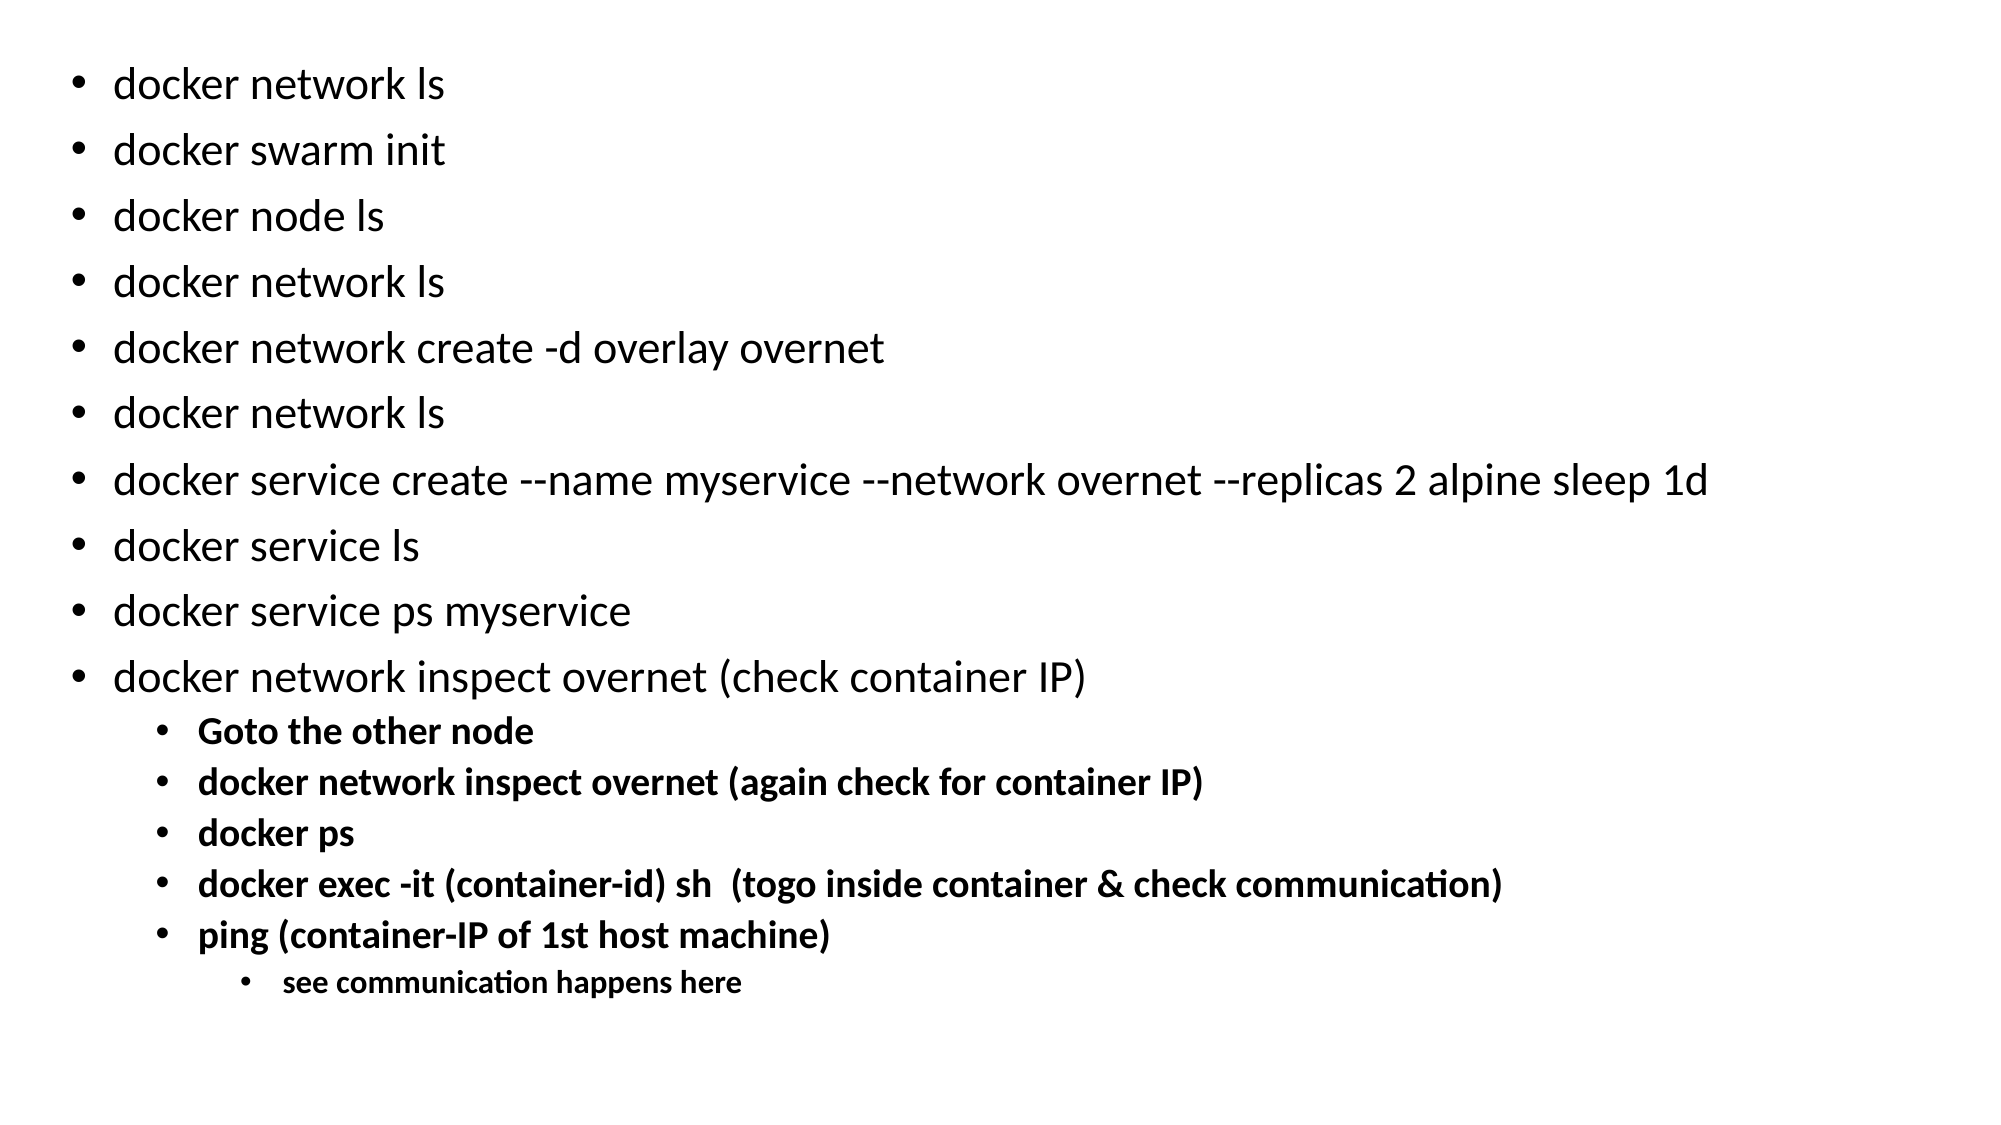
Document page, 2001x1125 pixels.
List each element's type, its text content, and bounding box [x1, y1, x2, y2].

list docker network ls docker swarm init docker node ls docker network ls docker network create -d overlay overnet docker network ls docker service create --name myservice --network overnet --replicas 2 alpine sleep 1d docker service ls docker service ps myservice docker network inspect overnet (check container IP) Goto the other node docker network inspect overnet (again check for container IP) docker ps docker exec -it (container-id) sh (togo inside container & check communication) ping (container-IP of 1st host machine) see communication happens here [55, 52, 1863, 1014]
